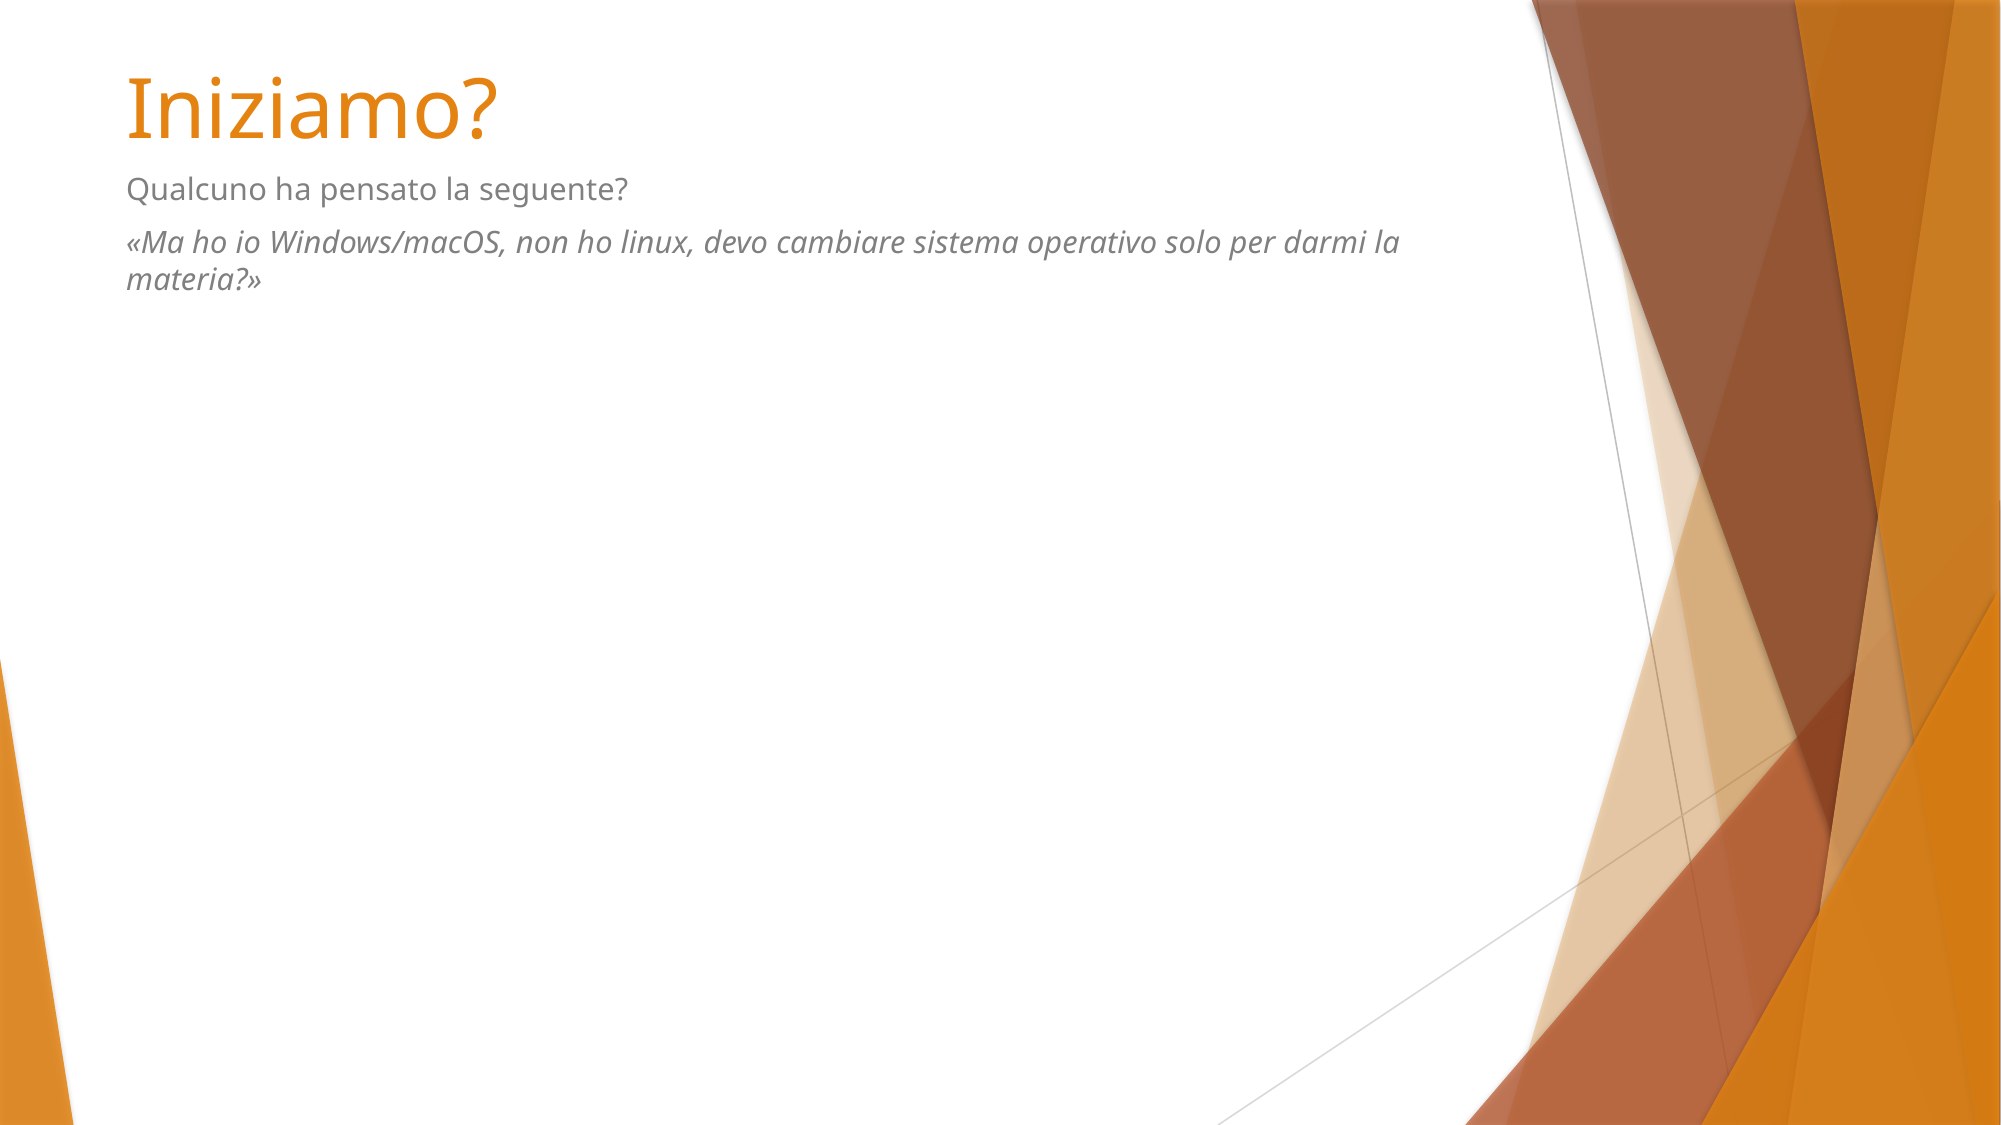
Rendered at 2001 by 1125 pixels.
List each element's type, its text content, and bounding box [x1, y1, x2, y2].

title Iniziamo? [111, 43, 1522, 162]
list Qualcuno ha pensato la seguente? «Ma ho io Windows/macOS, non ho linux, devo cambiare sistema operativo solo per darmi la materia?» [111, 162, 1522, 305]
